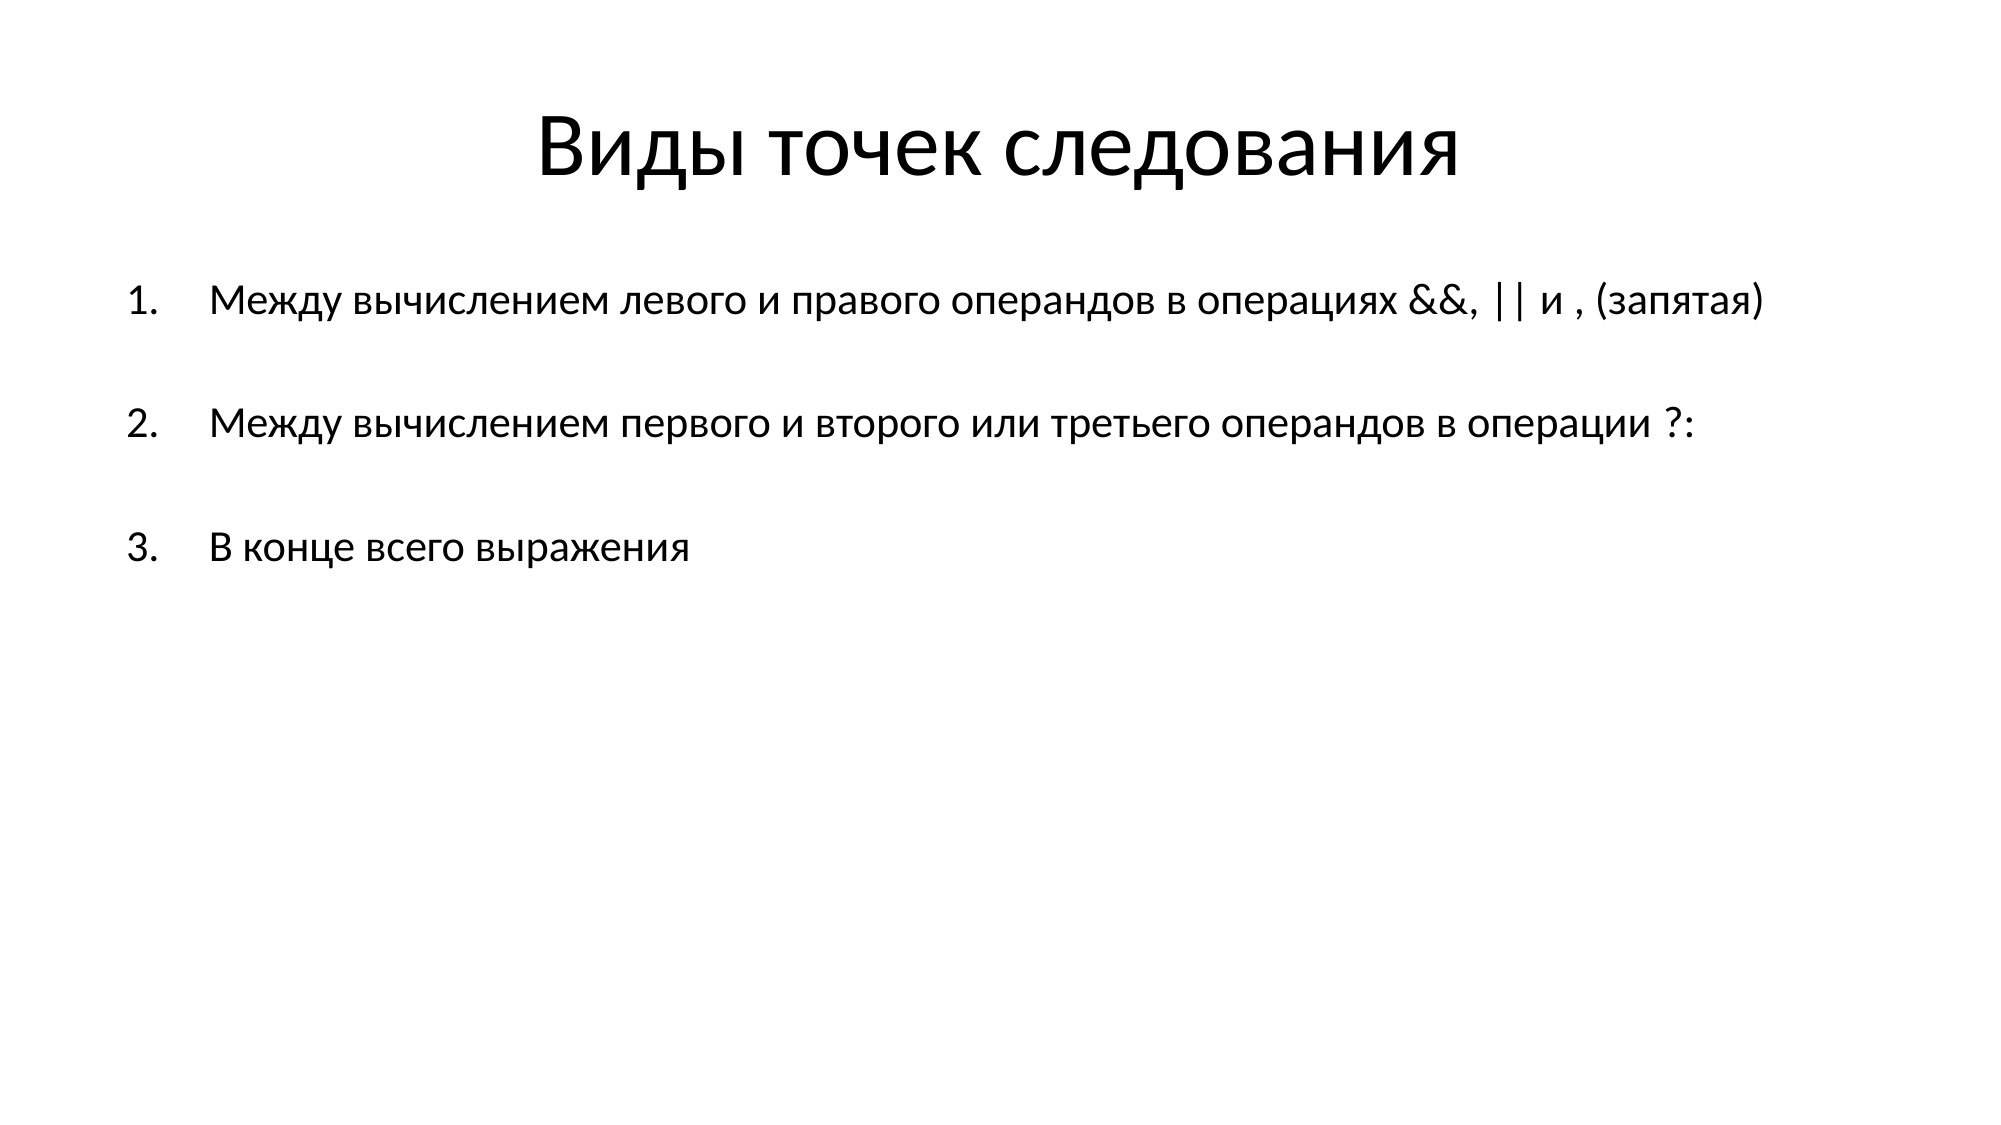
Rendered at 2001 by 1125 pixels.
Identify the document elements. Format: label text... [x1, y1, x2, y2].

list Между вычислением левого и правого операндов в операциях &&, || и , (запятая) Между вычислением первого и второго или третьего операндов в операции ?: В конце всего выражения Перед входом в вызываемую функцию В объявлении с инициализацией на момент завершения вычисления инициализирующего значения В остальном порядок побочных эффектов является undefined [99, 262, 1900, 1005]
title Виды точек следования [99, 45, 1900, 233]
